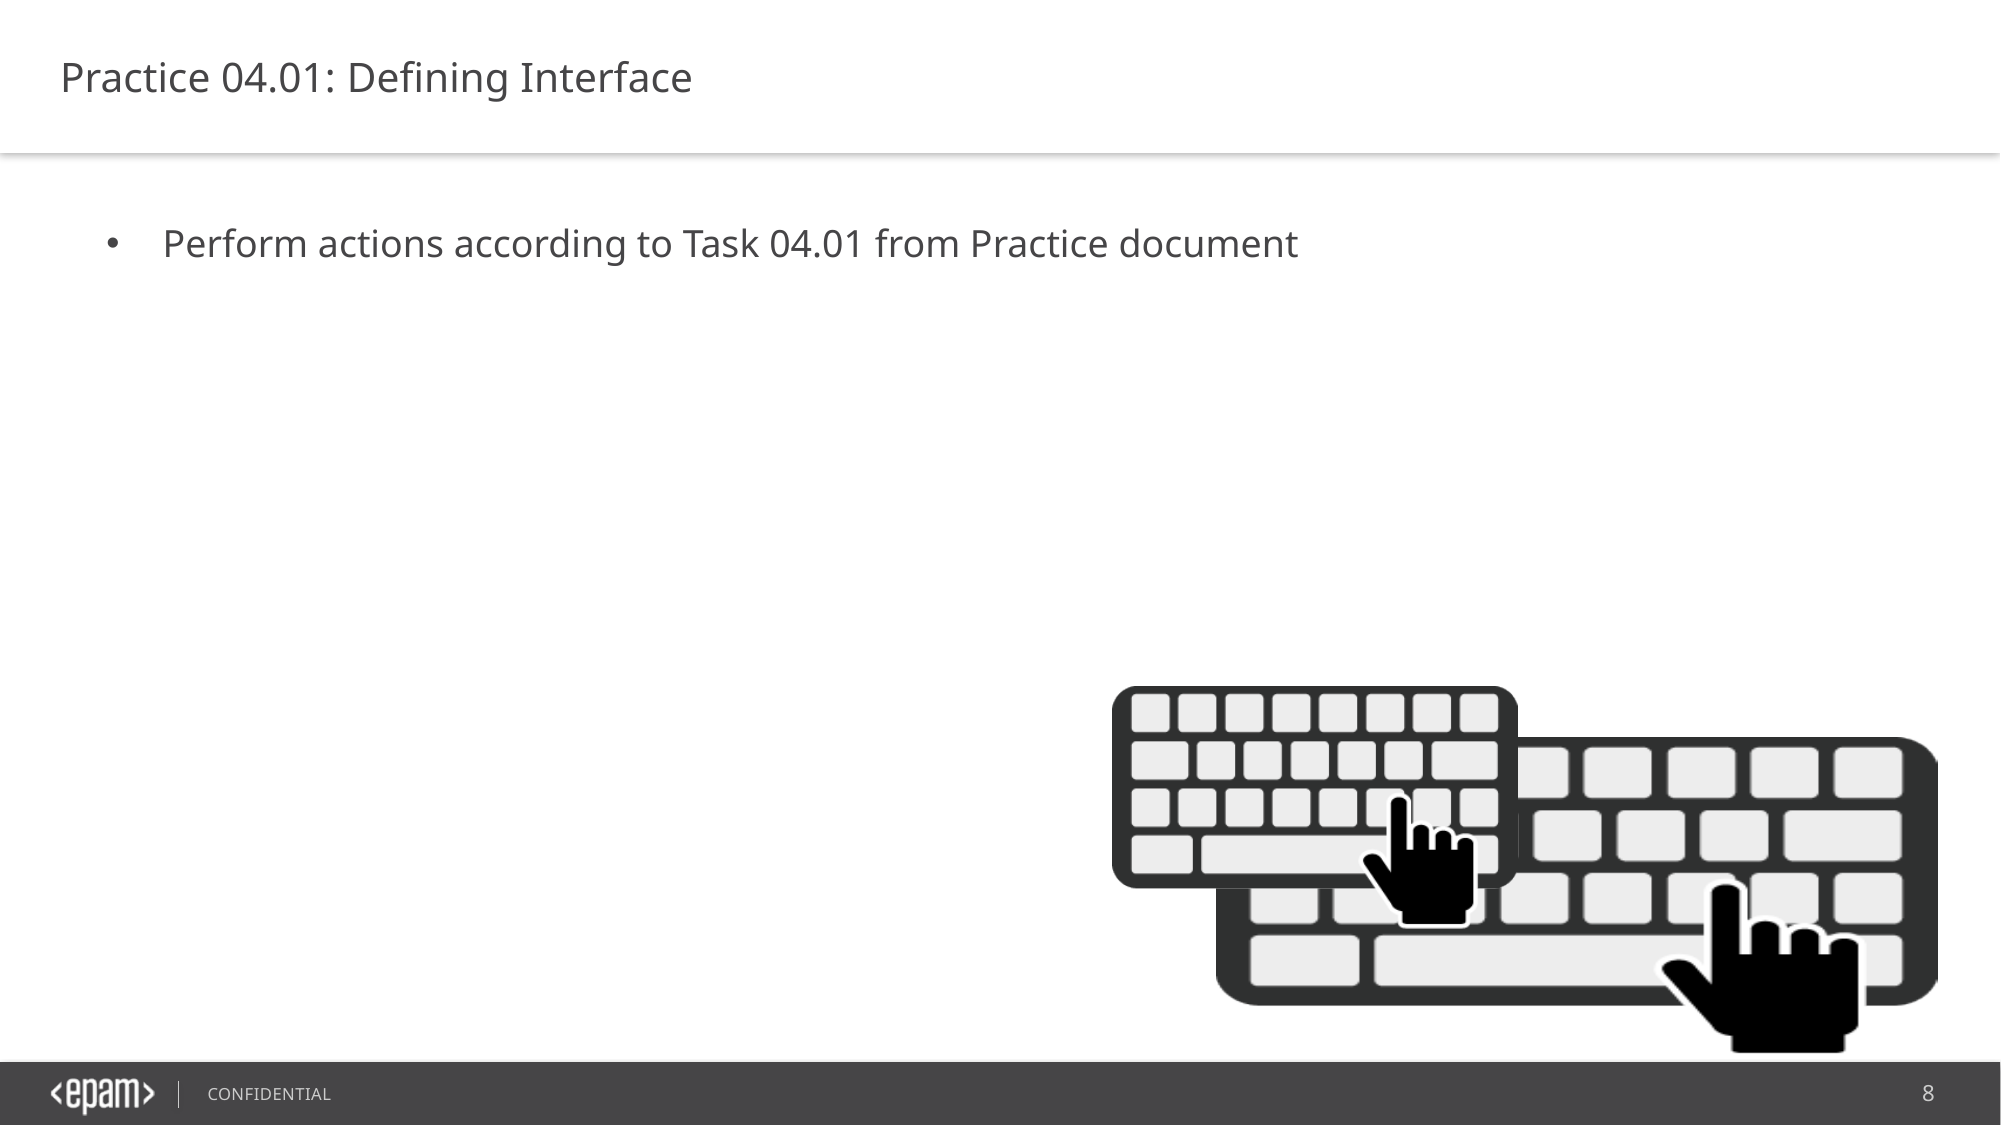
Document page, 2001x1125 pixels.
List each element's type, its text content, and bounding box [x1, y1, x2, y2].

list Perform actions according to Task 04.01 from Practice document [91, 212, 1909, 713]
picture [50, 1078, 155, 1116]
picture [1112, 686, 1938, 1061]
list Practice 04.01: Defining Interface [0, 0, 2000, 153]
